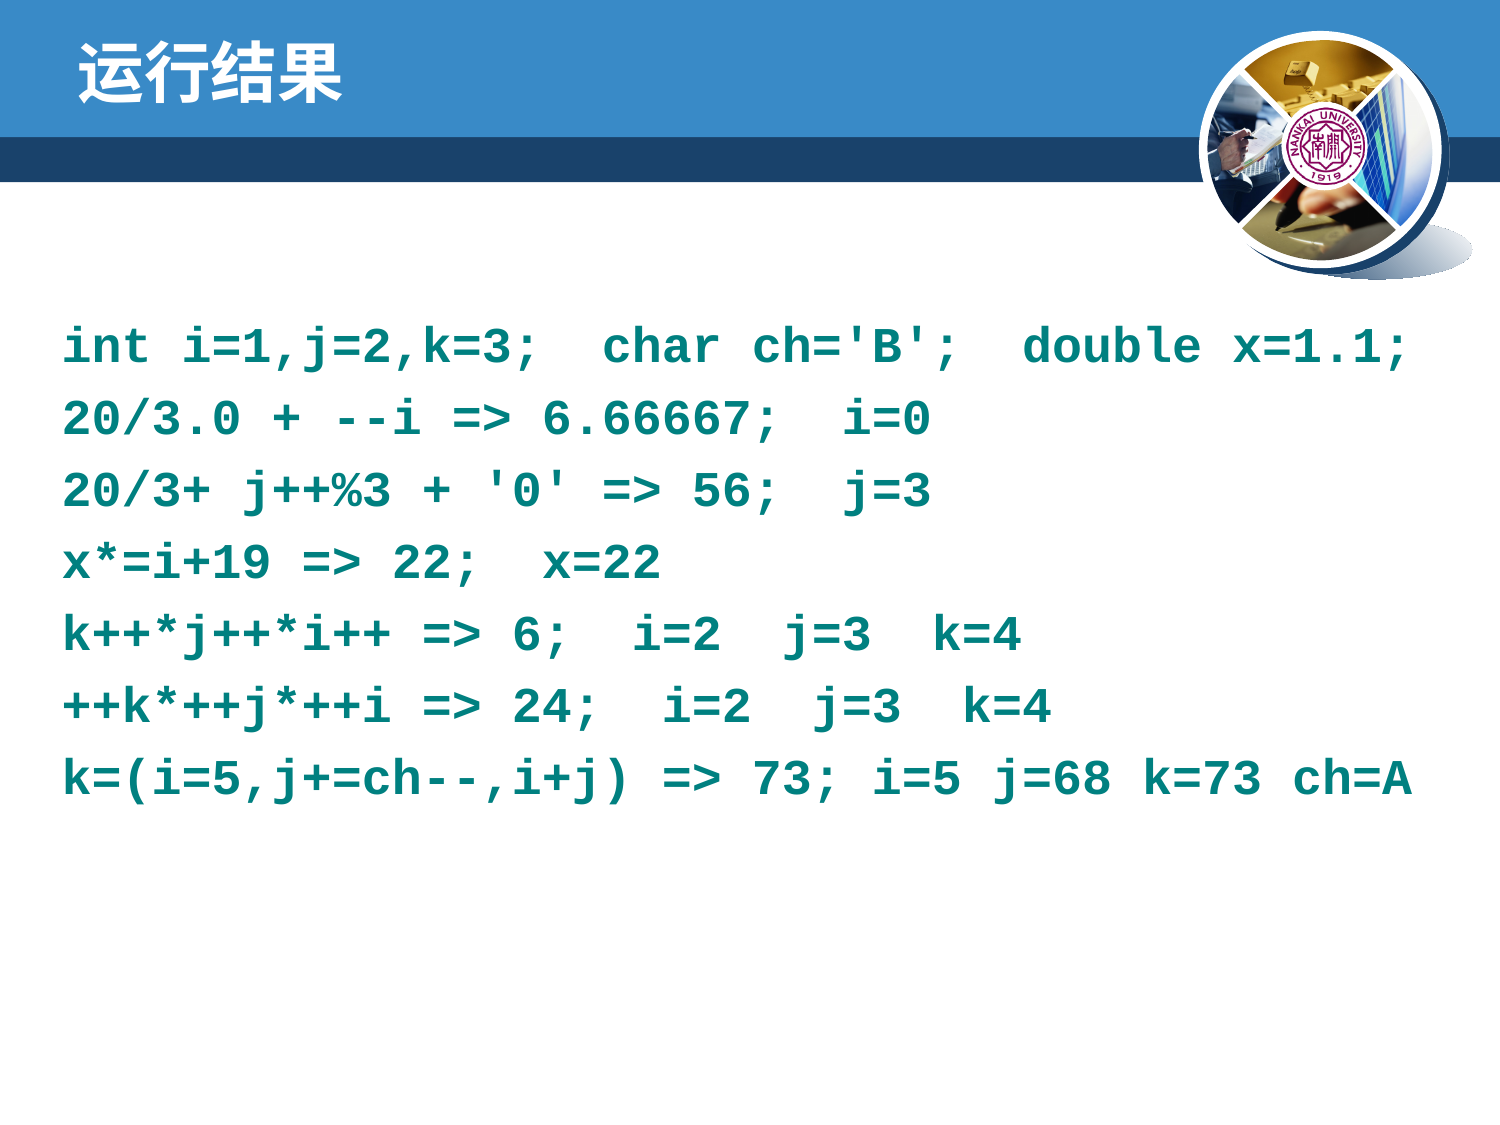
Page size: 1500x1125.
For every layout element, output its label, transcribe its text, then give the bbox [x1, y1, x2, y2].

picture [1207, 40, 1433, 261]
text_box int i=1,j=2,k=3; char ch='B'; double x=1.1; 20/3.0 + --i => 6.66667; i=0 20/3+ j++%3 + '0' => 56; j=3 x*=i+19 => 22; x=22 k++*j++*i++ => 6; i=2 j=3 k=4 ++k*++j*++i => 24; i=2 j=3 k=4 k=(i=5,j+=ch--,i+j) => 73; i=5 j=68 k=73 ch=A [46, 292, 1465, 812]
title 运行结果 [62, 24, 1275, 118]
